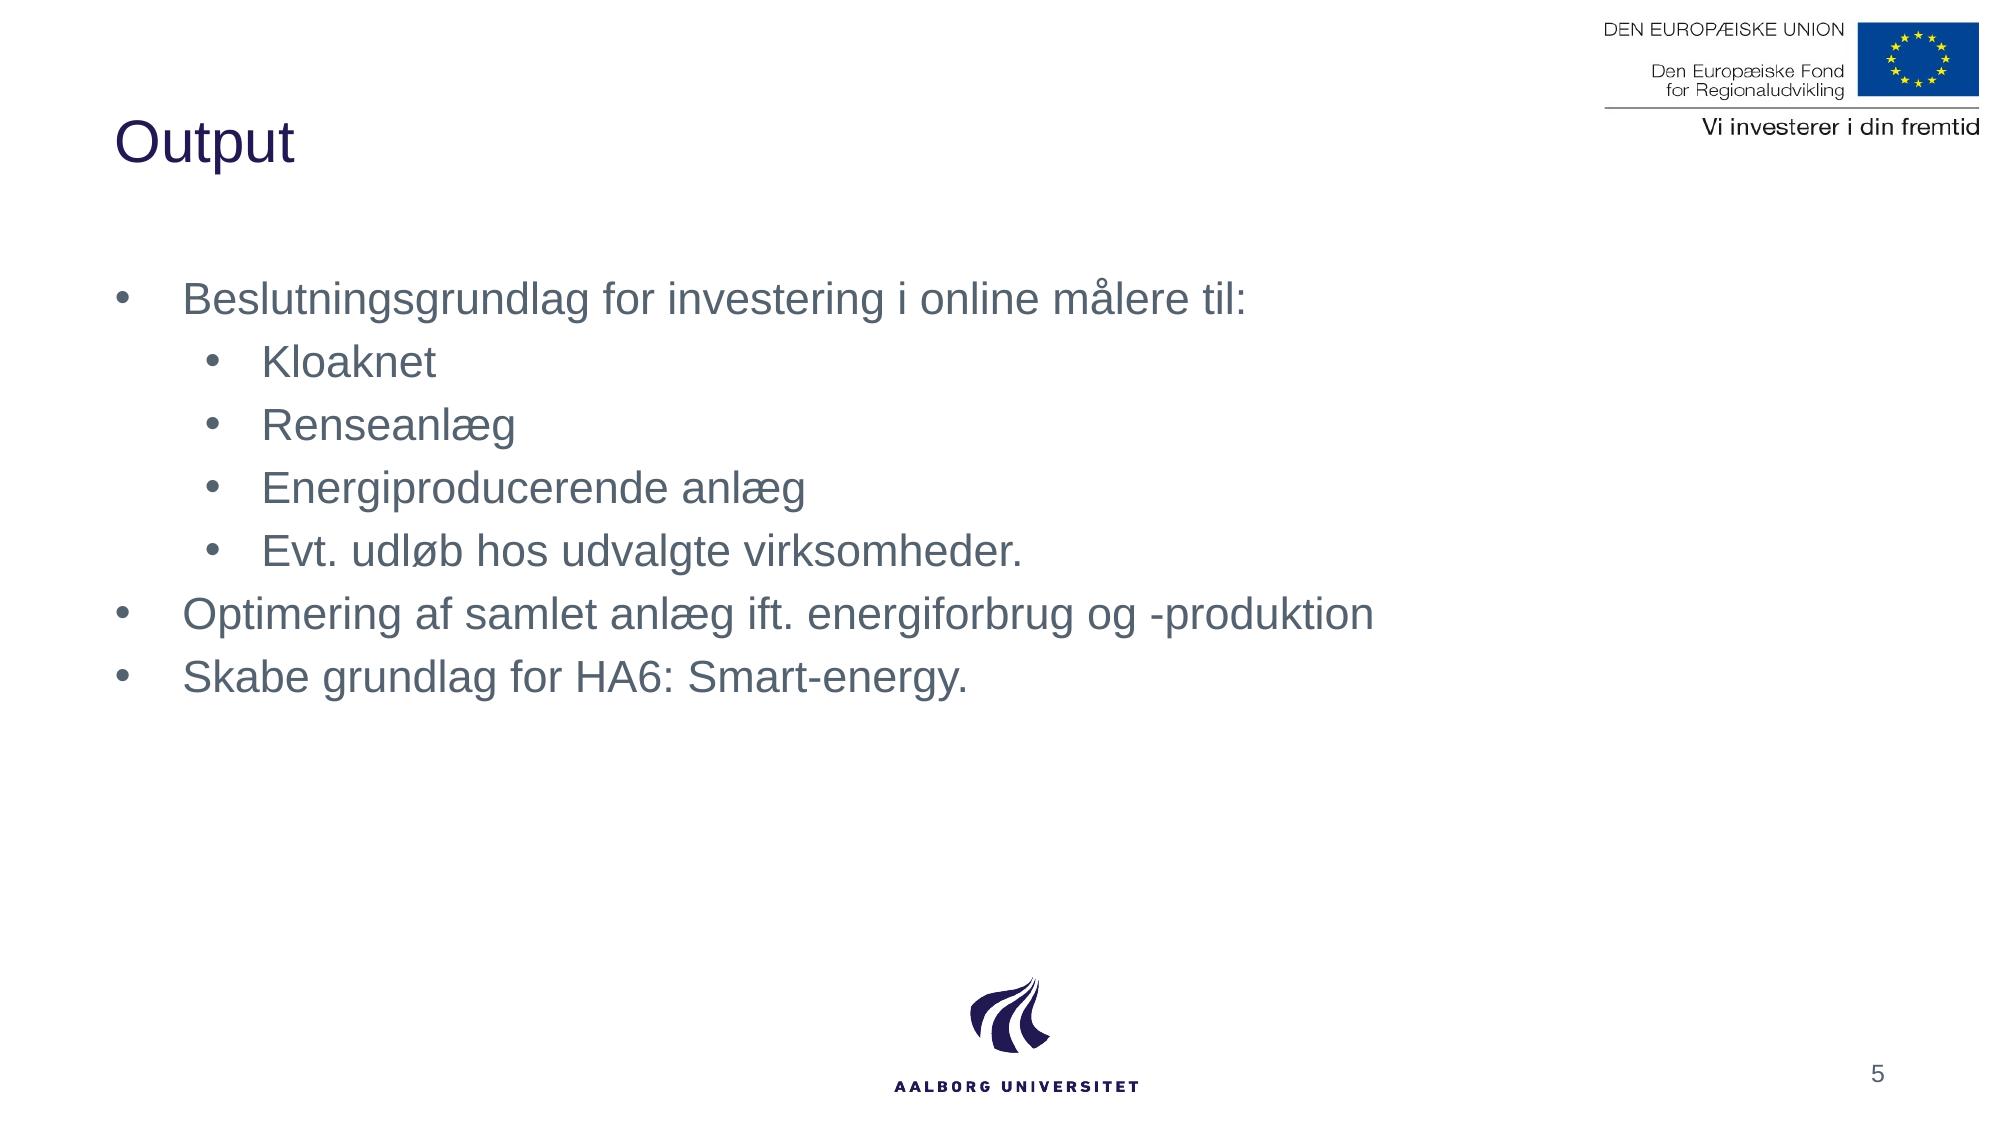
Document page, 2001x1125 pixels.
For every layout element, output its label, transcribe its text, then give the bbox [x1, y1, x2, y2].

list Beslutningsgrundlag for investering i online målere til: Kloaknet Renseanlæg Energiproducerende anlæg Evt. udløb hos udvalgte virksomheder. Optimering af samlet anlæg ift. energiforbrug og -produktion Skabe grundlag for HA6: Smart-energy. [99, 262, 1900, 946]
slide_number 5 [1433, 1042, 1900, 1103]
title Output [99, 45, 1900, 233]
picture [874, 959, 1158, 1110]
picture [1604, 19, 1980, 141]
